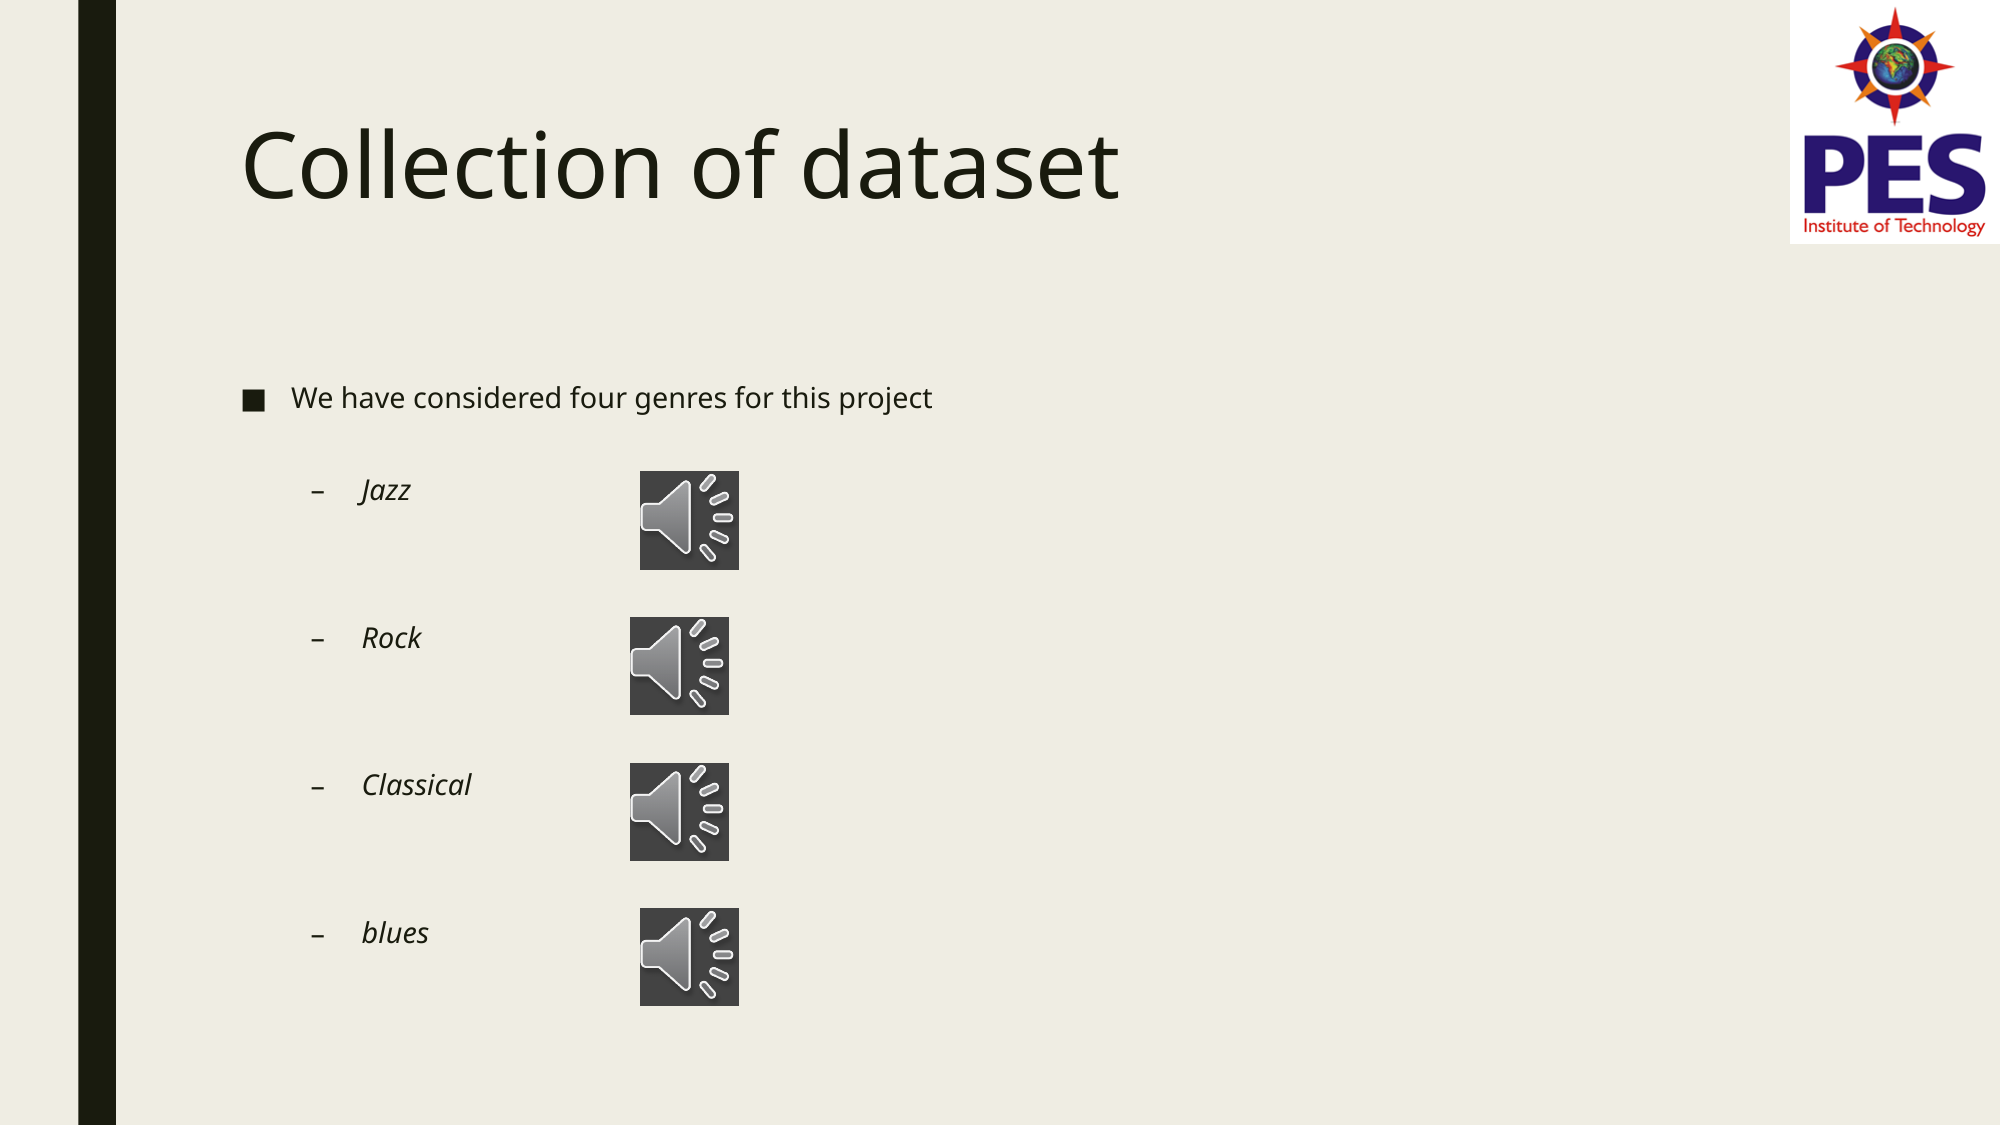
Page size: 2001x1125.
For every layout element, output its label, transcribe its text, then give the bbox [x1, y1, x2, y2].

picture [639, 470, 740, 571]
list We have considered four genres for this project Jazz Rock Classical blues [225, 375, 1800, 963]
picture [639, 907, 740, 1008]
picture [1790, 0, 2000, 244]
title Collection of dataset [225, 112, 1800, 357]
picture [629, 616, 730, 717]
picture [629, 761, 730, 862]
